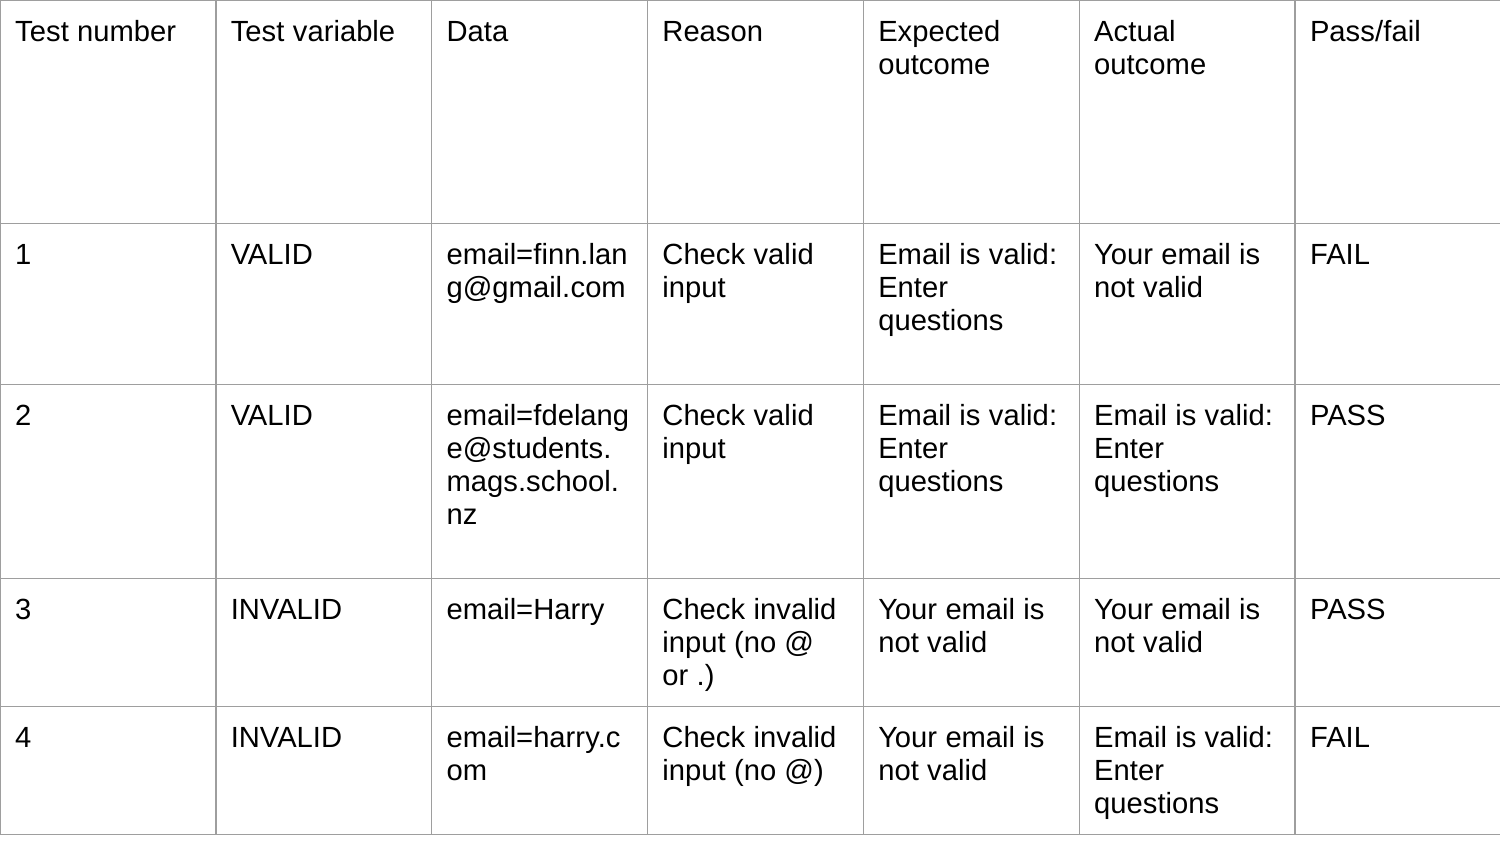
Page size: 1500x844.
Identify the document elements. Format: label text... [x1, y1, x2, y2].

table_cell INVALID [217, 579, 431, 706]
table_cell Your email is not valid [864, 707, 1079, 834]
table_cell FAIL [1296, 707, 1500, 834]
table_header Test variable [217, 1, 431, 223]
table_cell PASS [1296, 385, 1500, 578]
table_cell VALID [217, 224, 431, 384]
table_cell INVALID [217, 707, 431, 834]
table_cell Your email is not valid [1080, 579, 1294, 706]
table_cell 2 [1, 385, 215, 578]
table_header Actual outcome [1080, 1, 1294, 223]
table_cell 4 [1, 707, 215, 834]
table_header Pass/fail [1296, 1, 1500, 223]
table_cell email=fdelange@students.mags.school.nz [432, 385, 647, 578]
table_header Data [432, 1, 647, 223]
table_cell email=finn.lang@gmail.com [432, 224, 647, 384]
table_cell Email is valid: Enter questions [1080, 707, 1294, 834]
table_cell Email is valid: Enter questions [1080, 385, 1294, 578]
table_cell FAIL [1296, 224, 1500, 384]
table_cell PASS [1296, 579, 1500, 706]
table_cell email=Harry [432, 579, 647, 706]
table_cell Your email is not valid [864, 579, 1079, 706]
table_cell Check invalid input (no @ or .) [648, 579, 863, 706]
table_cell 3 [1, 579, 215, 706]
table_cell Check invalid input (no @) [648, 707, 863, 834]
table_cell Check valid input [648, 385, 863, 578]
table_cell Email is valid: Enter questions [864, 385, 1079, 578]
table_cell Check valid input [648, 224, 863, 384]
table_cell VALID [217, 385, 431, 578]
table_cell 1 [1, 224, 215, 384]
table_cell Your email is not valid [1080, 224, 1294, 384]
table_header Expected outcome [864, 1, 1079, 223]
table_cell email=harry.com [432, 707, 647, 834]
table_header Test number [1, 1, 215, 223]
table_header Reason [648, 1, 863, 223]
table_cell Email is valid: Enter questions [864, 224, 1079, 384]
